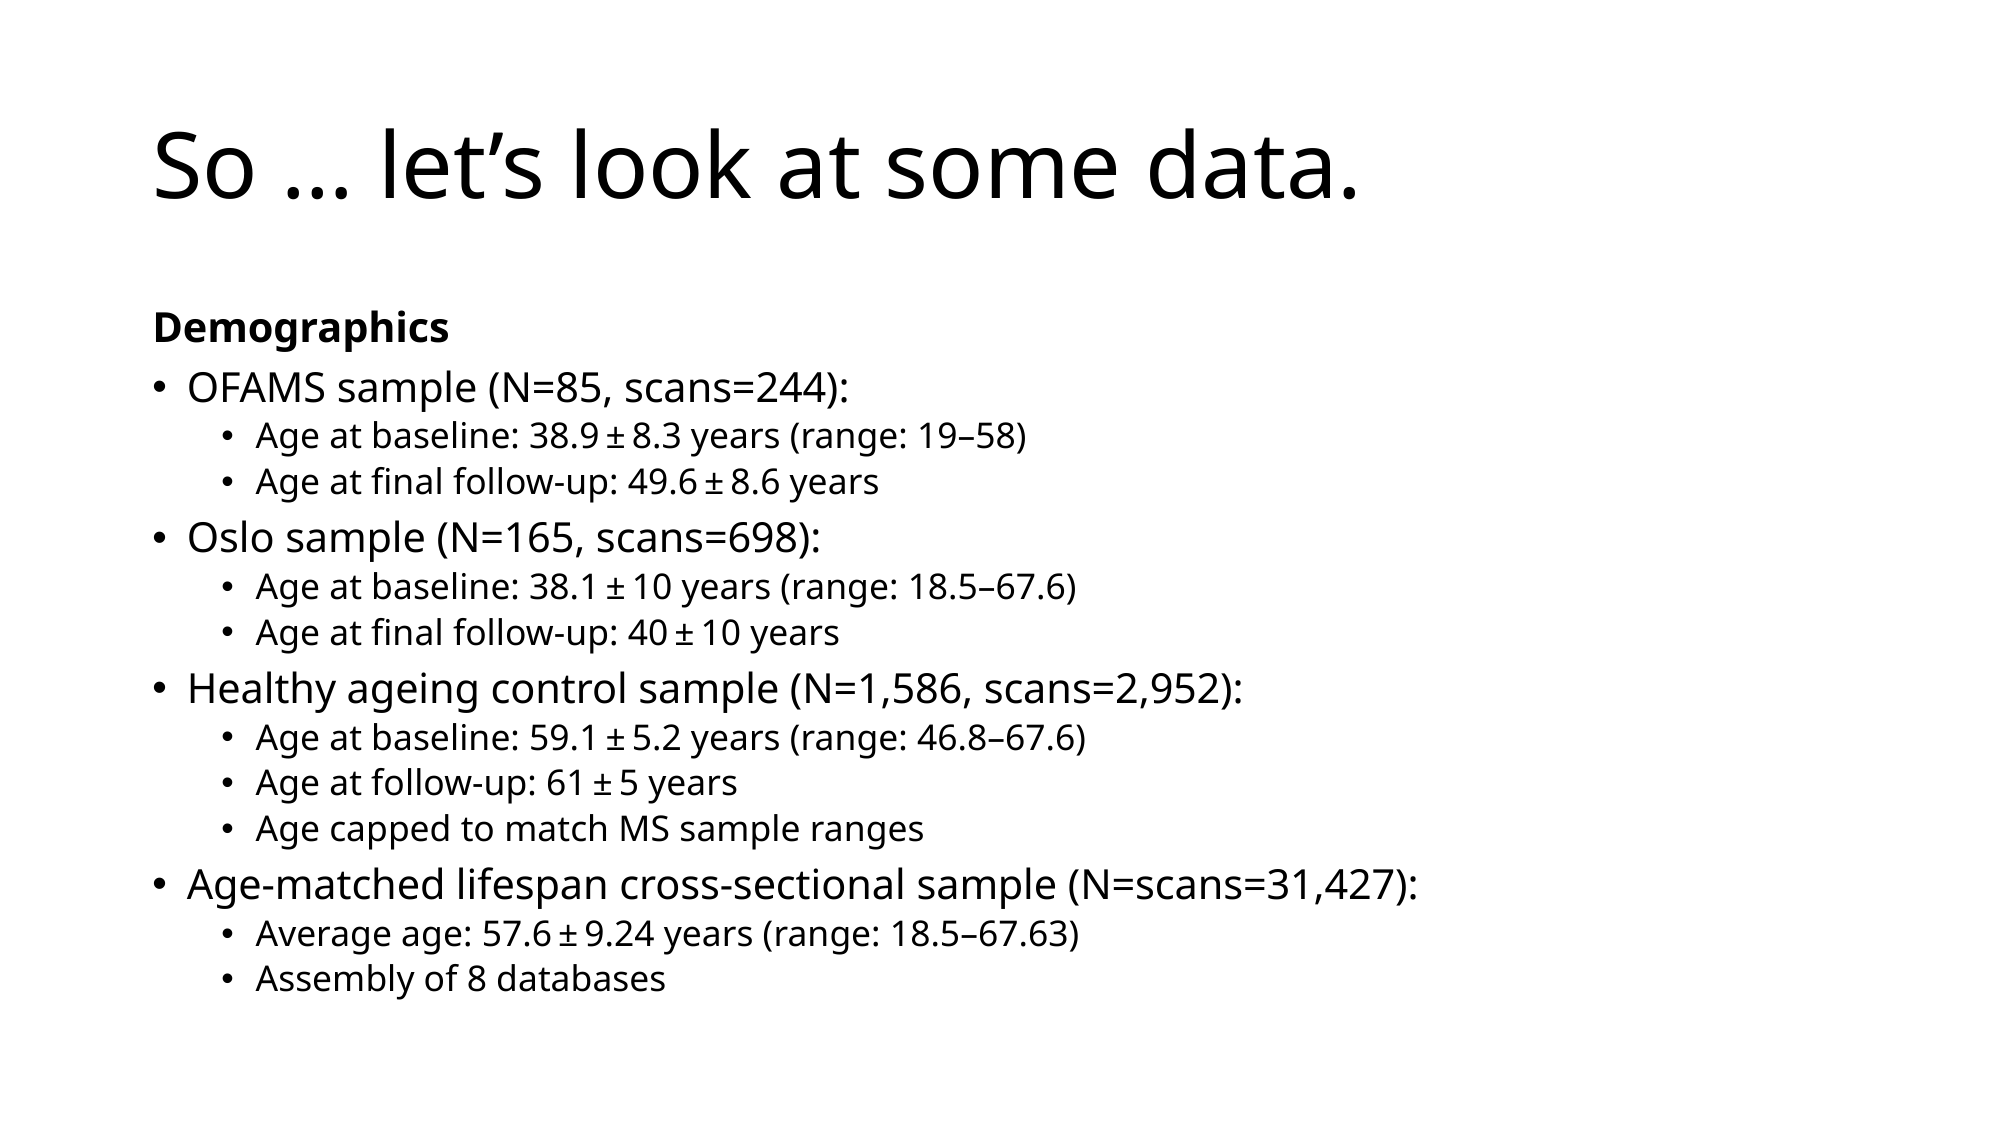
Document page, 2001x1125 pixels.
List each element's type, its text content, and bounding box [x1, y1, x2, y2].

list Demographics OFAMS sample (N=85, scans=244): Age at baseline: 38.9 ± 8.3 years (range: 19–58) Age at final follow-up: 49.6 ± 8.6 years Oslo sample (N=165, scans=698): Age at baseline: 38.1 ± 10 years (range: 18.5–67.6) Age at final follow-up: 40 ± 10 years Healthy ageing control sample (N=1,586, scans=2,952): Age at baseline: 59.1 ± 5.2 years (range: 46.8–67.6) Age at follow-up: 61 ± 5 years Age capped to match MS sample ranges Age-matched lifespan cross-sectional sample (N=scans=31,427): Average age: 57.6 ± 9.24 years (range: 18.5–67.63) Assembly of 8 databases [137, 299, 1863, 1014]
title So … let’s look at some data. [137, 59, 1863, 278]
